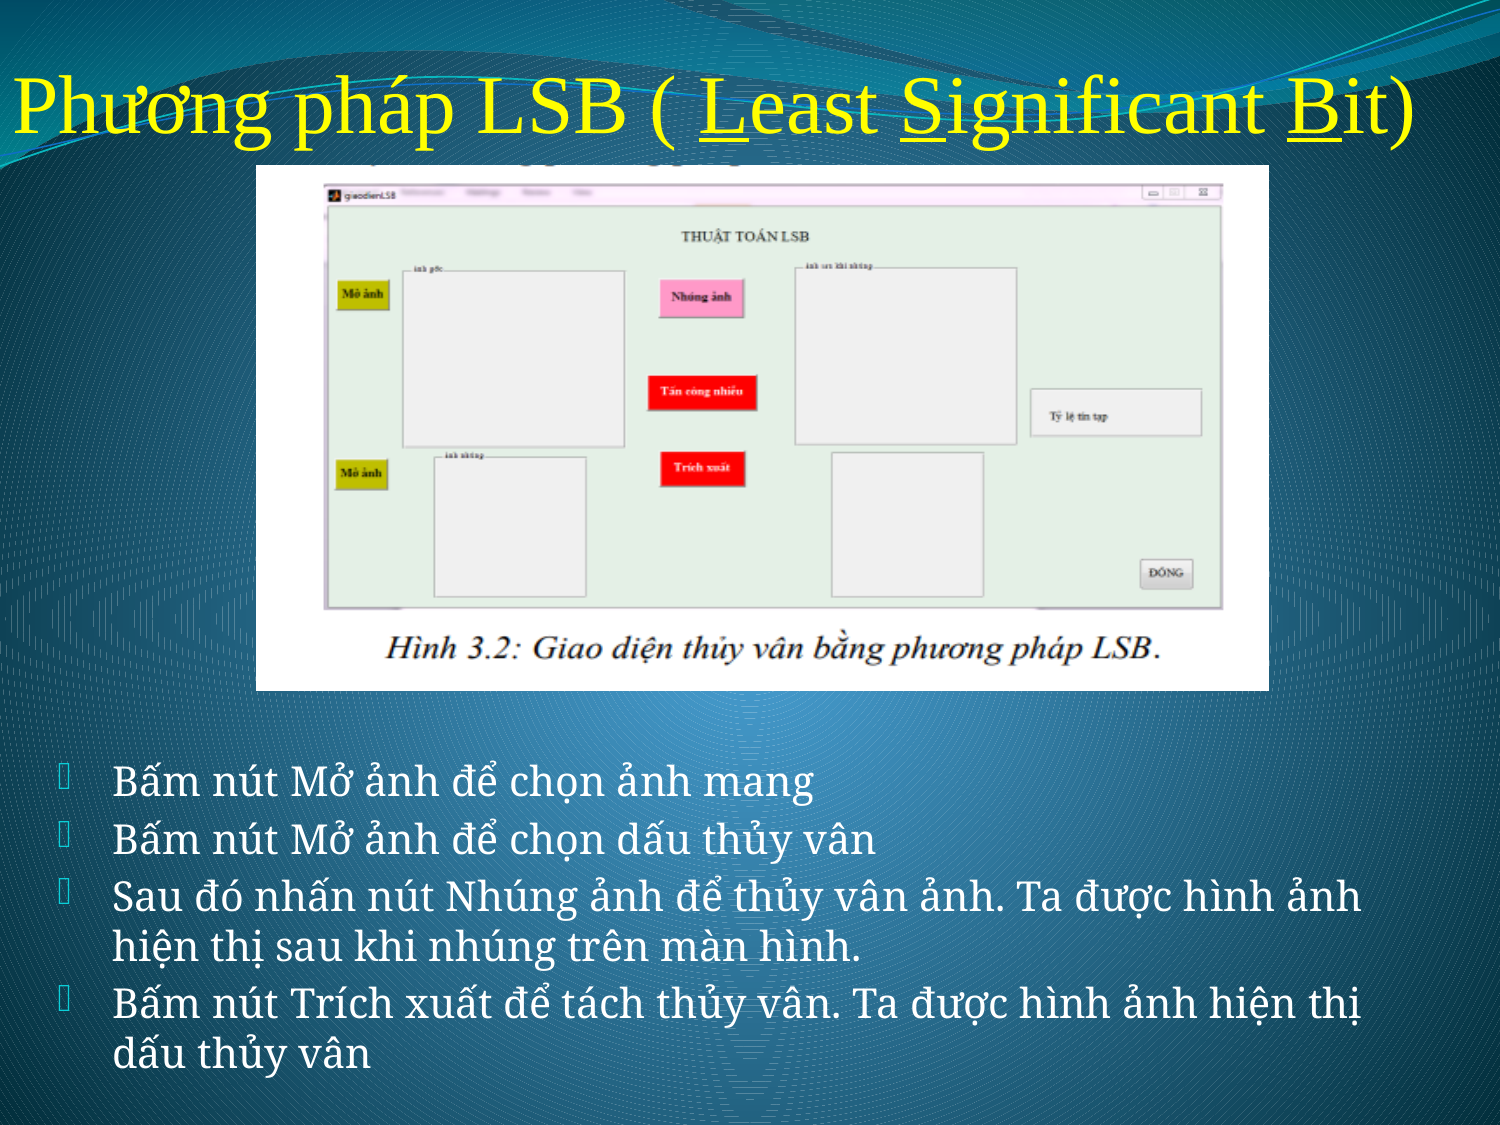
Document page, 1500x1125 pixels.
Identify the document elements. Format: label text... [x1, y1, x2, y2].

list Bấm nút Mở ảnh để chọn ảnh mang Bấm nút Mở ảnh để chọn dấu thủy vân Sau đó nhấn nút Nhúng ảnh để thủy vân ảnh. Ta được hình ảnh hiện thị sau khi nhúng trên màn hình. Bấm nút Trích xuất để tách thủy vân. Ta được hình ảnh hiện thị dấu thủy vân [50, 287, 1450, 1088]
picture [255, 165, 1269, 692]
title Phương pháp LSB ( Least Significant Bit) [12, 0, 1500, 150]
